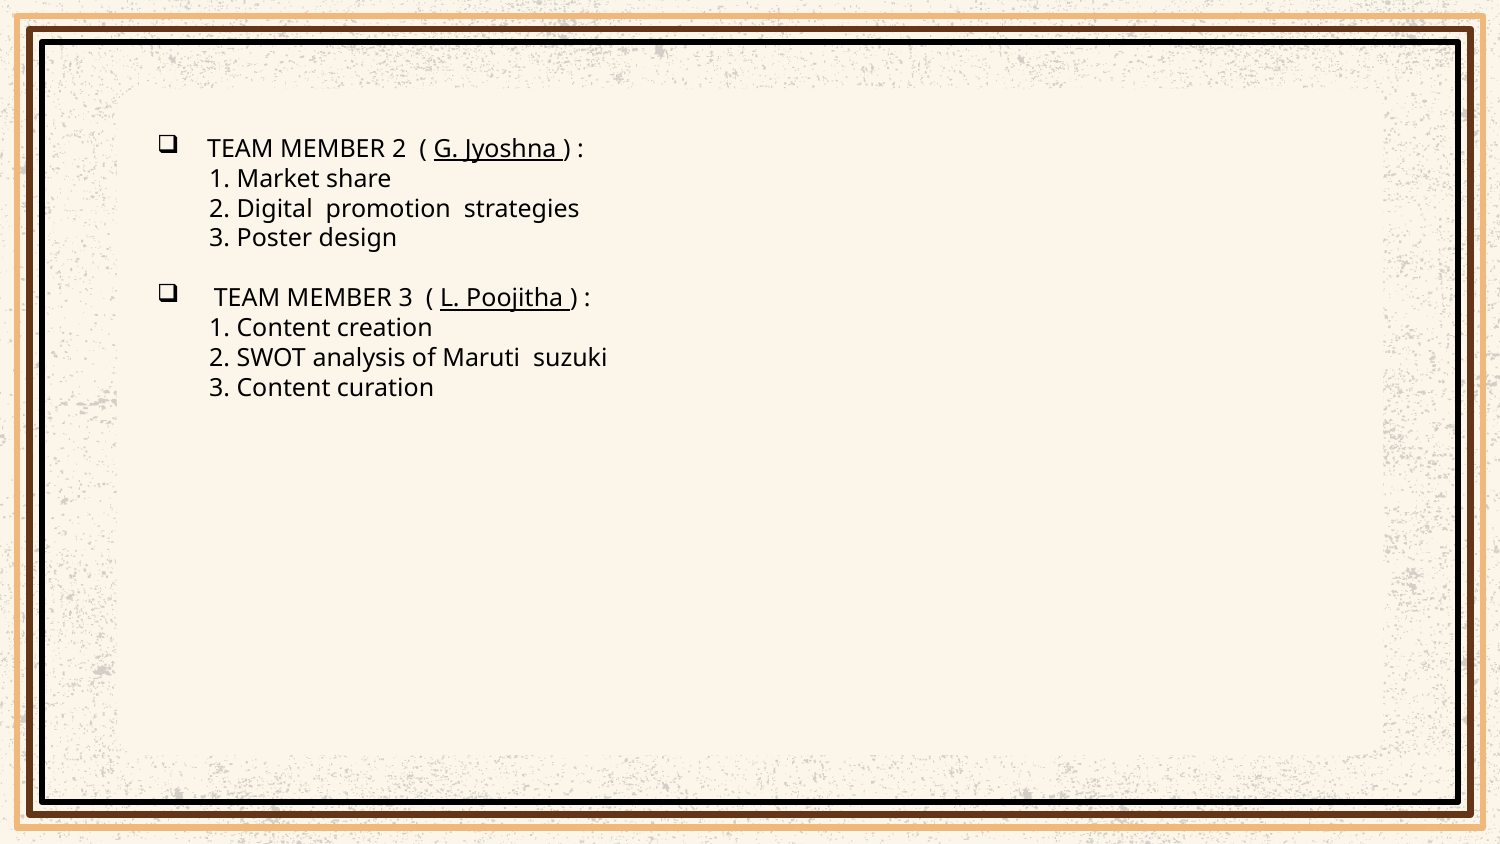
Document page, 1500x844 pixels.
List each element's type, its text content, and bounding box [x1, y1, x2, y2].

picture [0, 0, 1500, 844]
list TEAM MEMBER 2 ( G. Jyoshna ) : 1. Market share 2. Digital promotion strategies 3. Poster design TEAM MEMBER 3 ( L. Poojitha ) : 1. Content creation 2. SWOT analysis of Maruti suzuki 3. Content curation [117, 117, 1381, 739]
